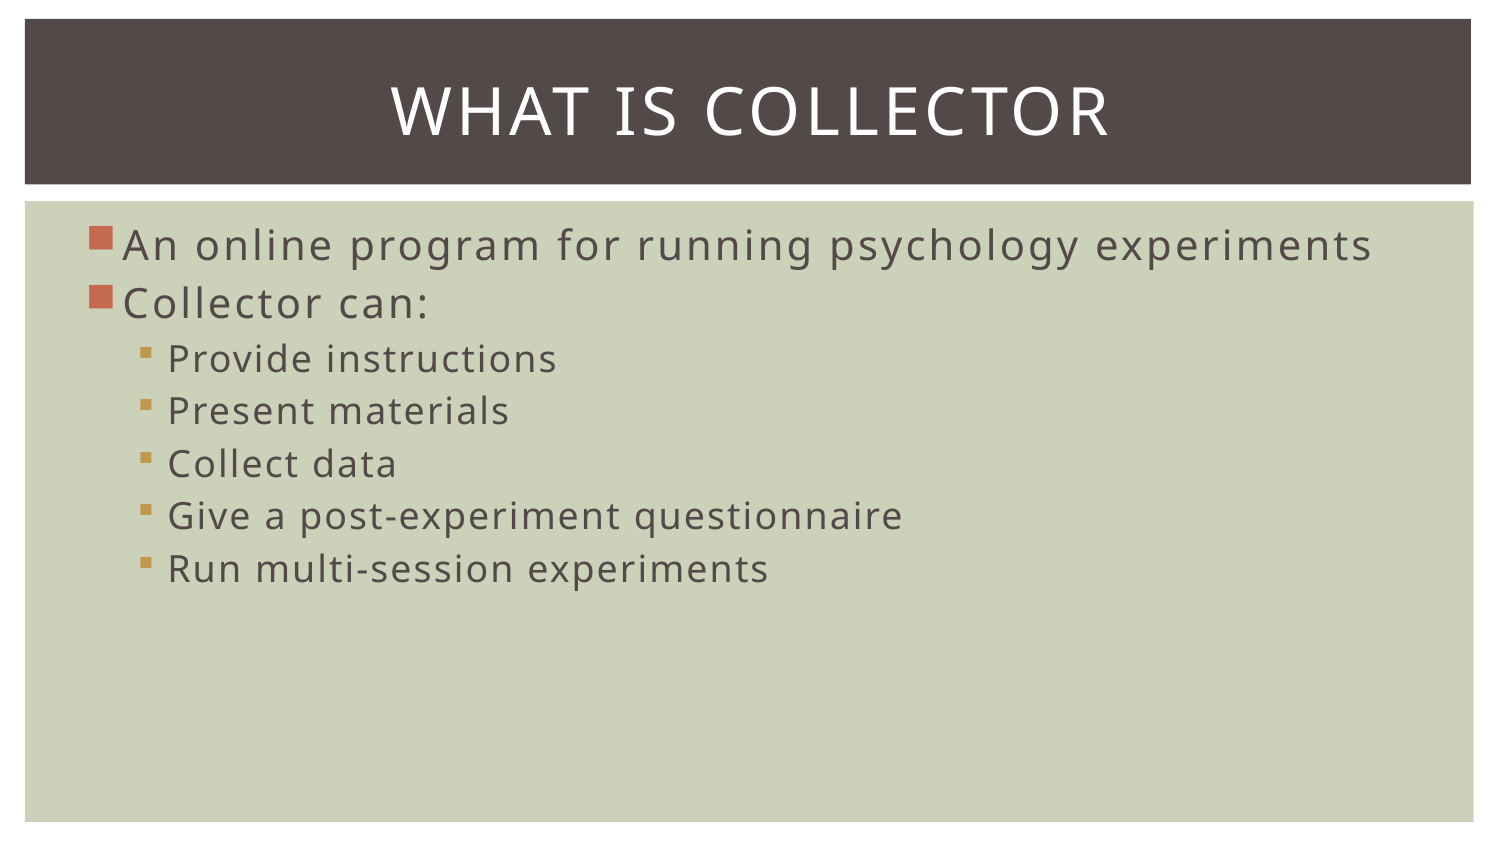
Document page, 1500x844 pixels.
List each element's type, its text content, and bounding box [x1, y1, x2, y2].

title What is Collector [62, 43, 1438, 174]
list An online program for running psychology experiments Collector can: Provide instructions Present materials Collect data Give a post-experiment questionnaire Run multi-session experiments [62, 211, 1442, 754]
